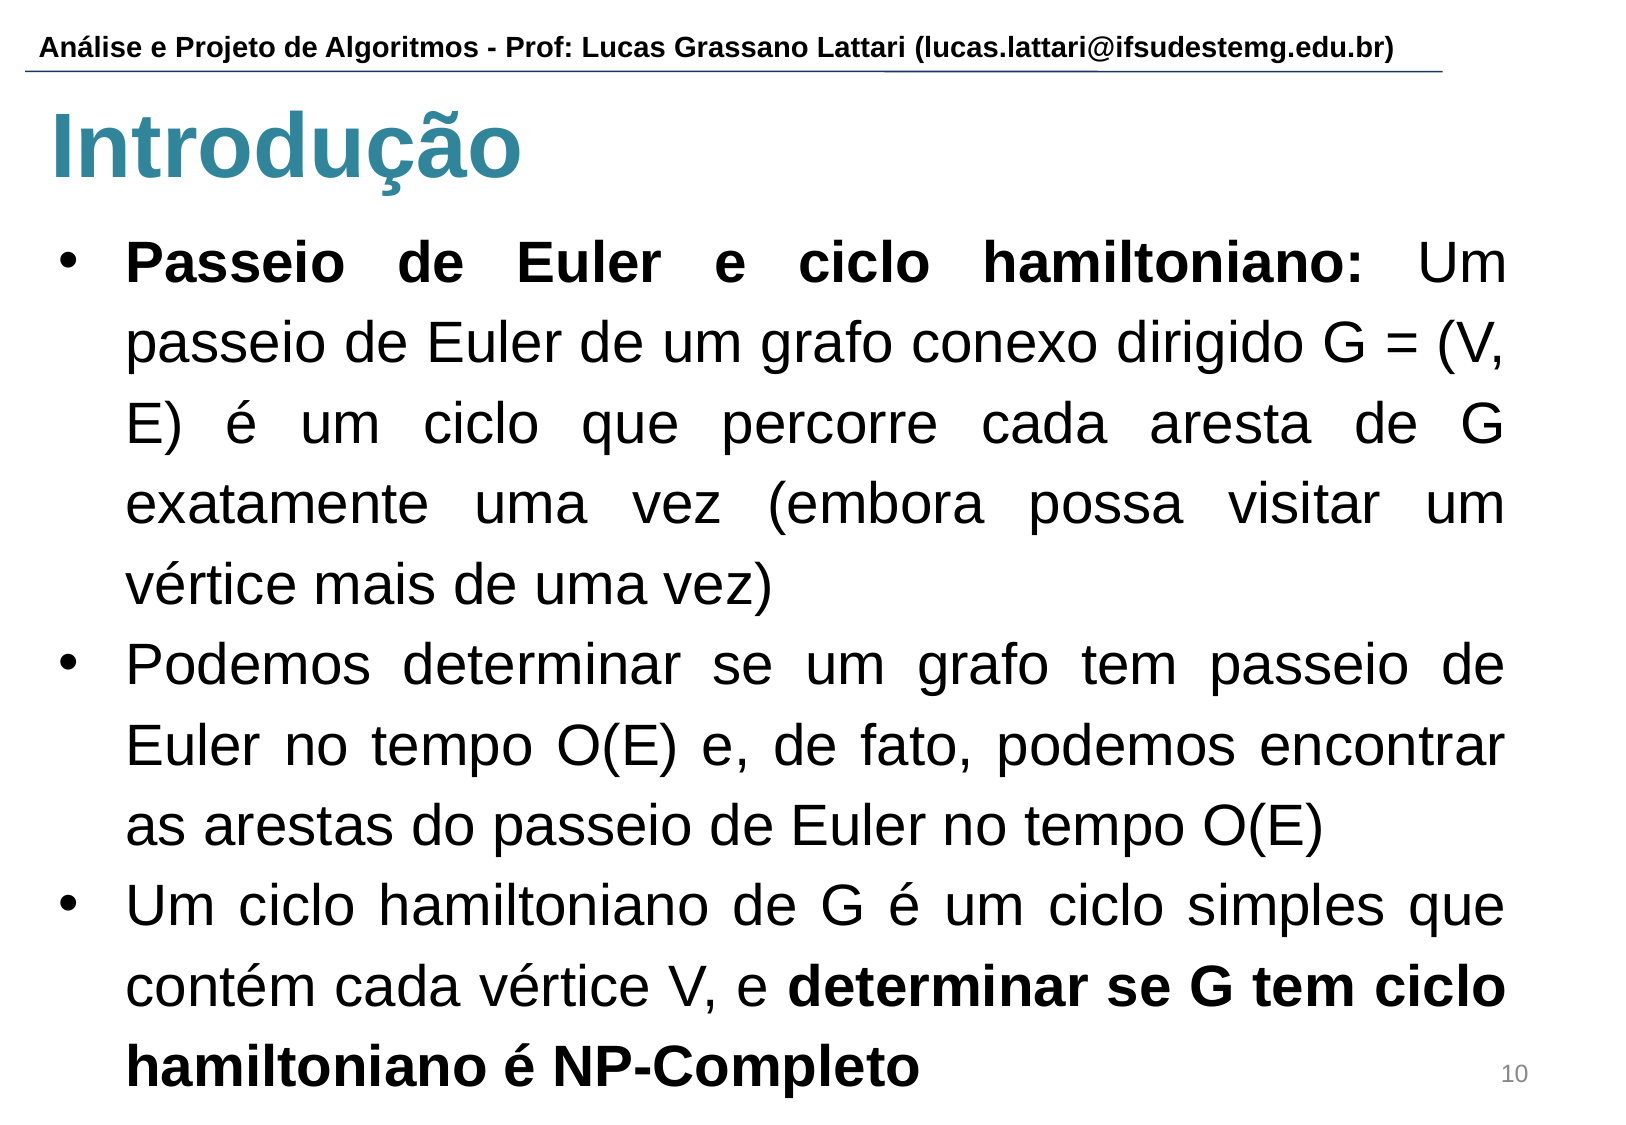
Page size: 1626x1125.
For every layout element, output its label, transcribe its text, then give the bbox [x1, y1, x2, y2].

title Introdução [35, 78, 1544, 183]
list Passeio de Euler e ciclo hamiltoniano: Um passeio de Euler de um grafo conexo dirigido G = (V, E) é um ciclo que percorre cada aresta de G exatamente uma vez (embora possa visitar um vértice mais de uma vez) Podemos determinar se um grafo tem passeio de Euler no tempo O(E) e, de fato, podemos encontrar as arestas do passeio de Euler no tempo O(E) Um ciclo hamiltoniano de G é um ciclo simples que contém cada vértice V, e determinar se G tem ciclo hamiltoniano é NP-Completo [35, 206, 1523, 961]
slide_number ‹#› [1164, 1042, 1544, 1103]
